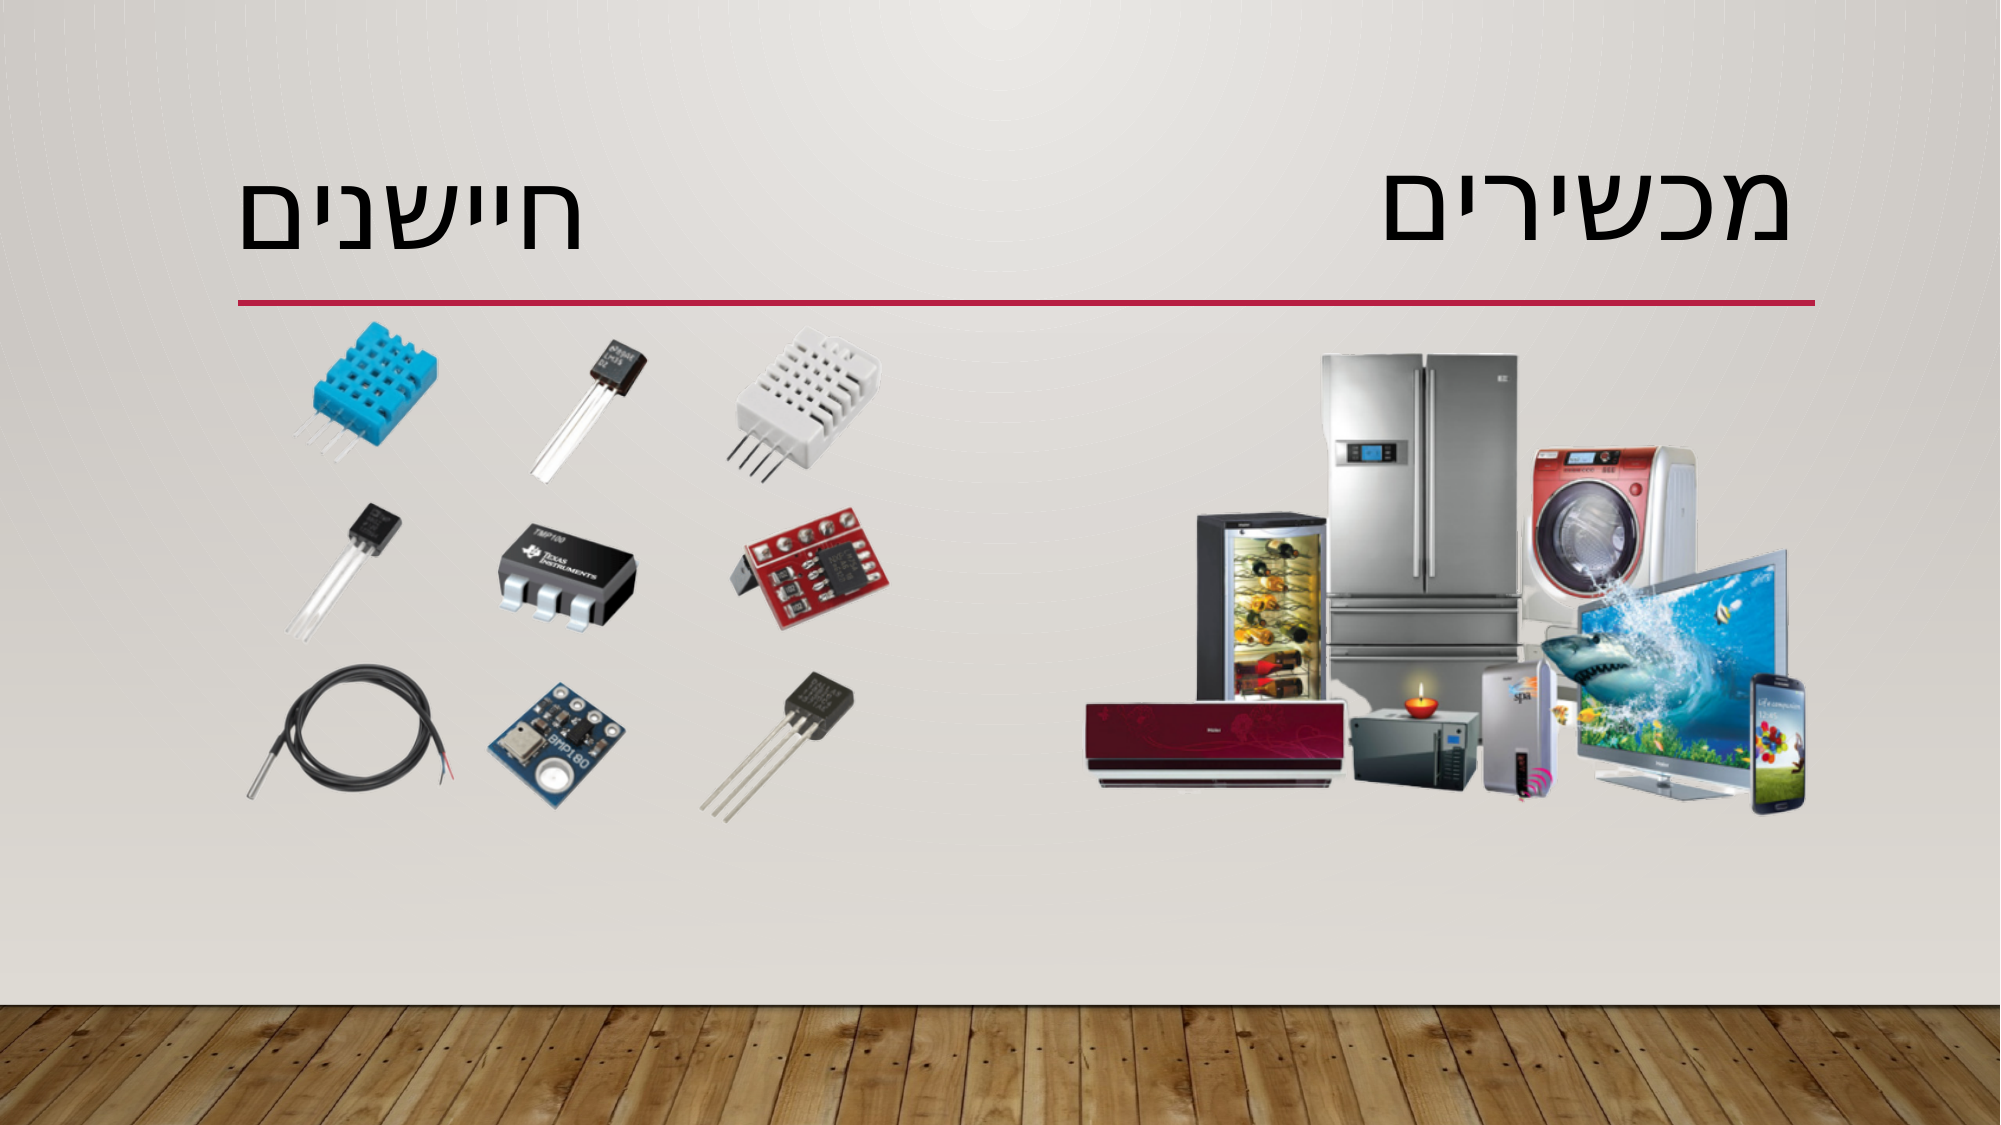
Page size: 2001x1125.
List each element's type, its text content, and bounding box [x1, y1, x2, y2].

picture [235, 313, 902, 841]
text_box חיישנים [213, 142, 606, 315]
title מכשירים [1358, 131, 1814, 305]
picture [0, 1005, 2000, 1125]
picture [923, 353, 1967, 841]
